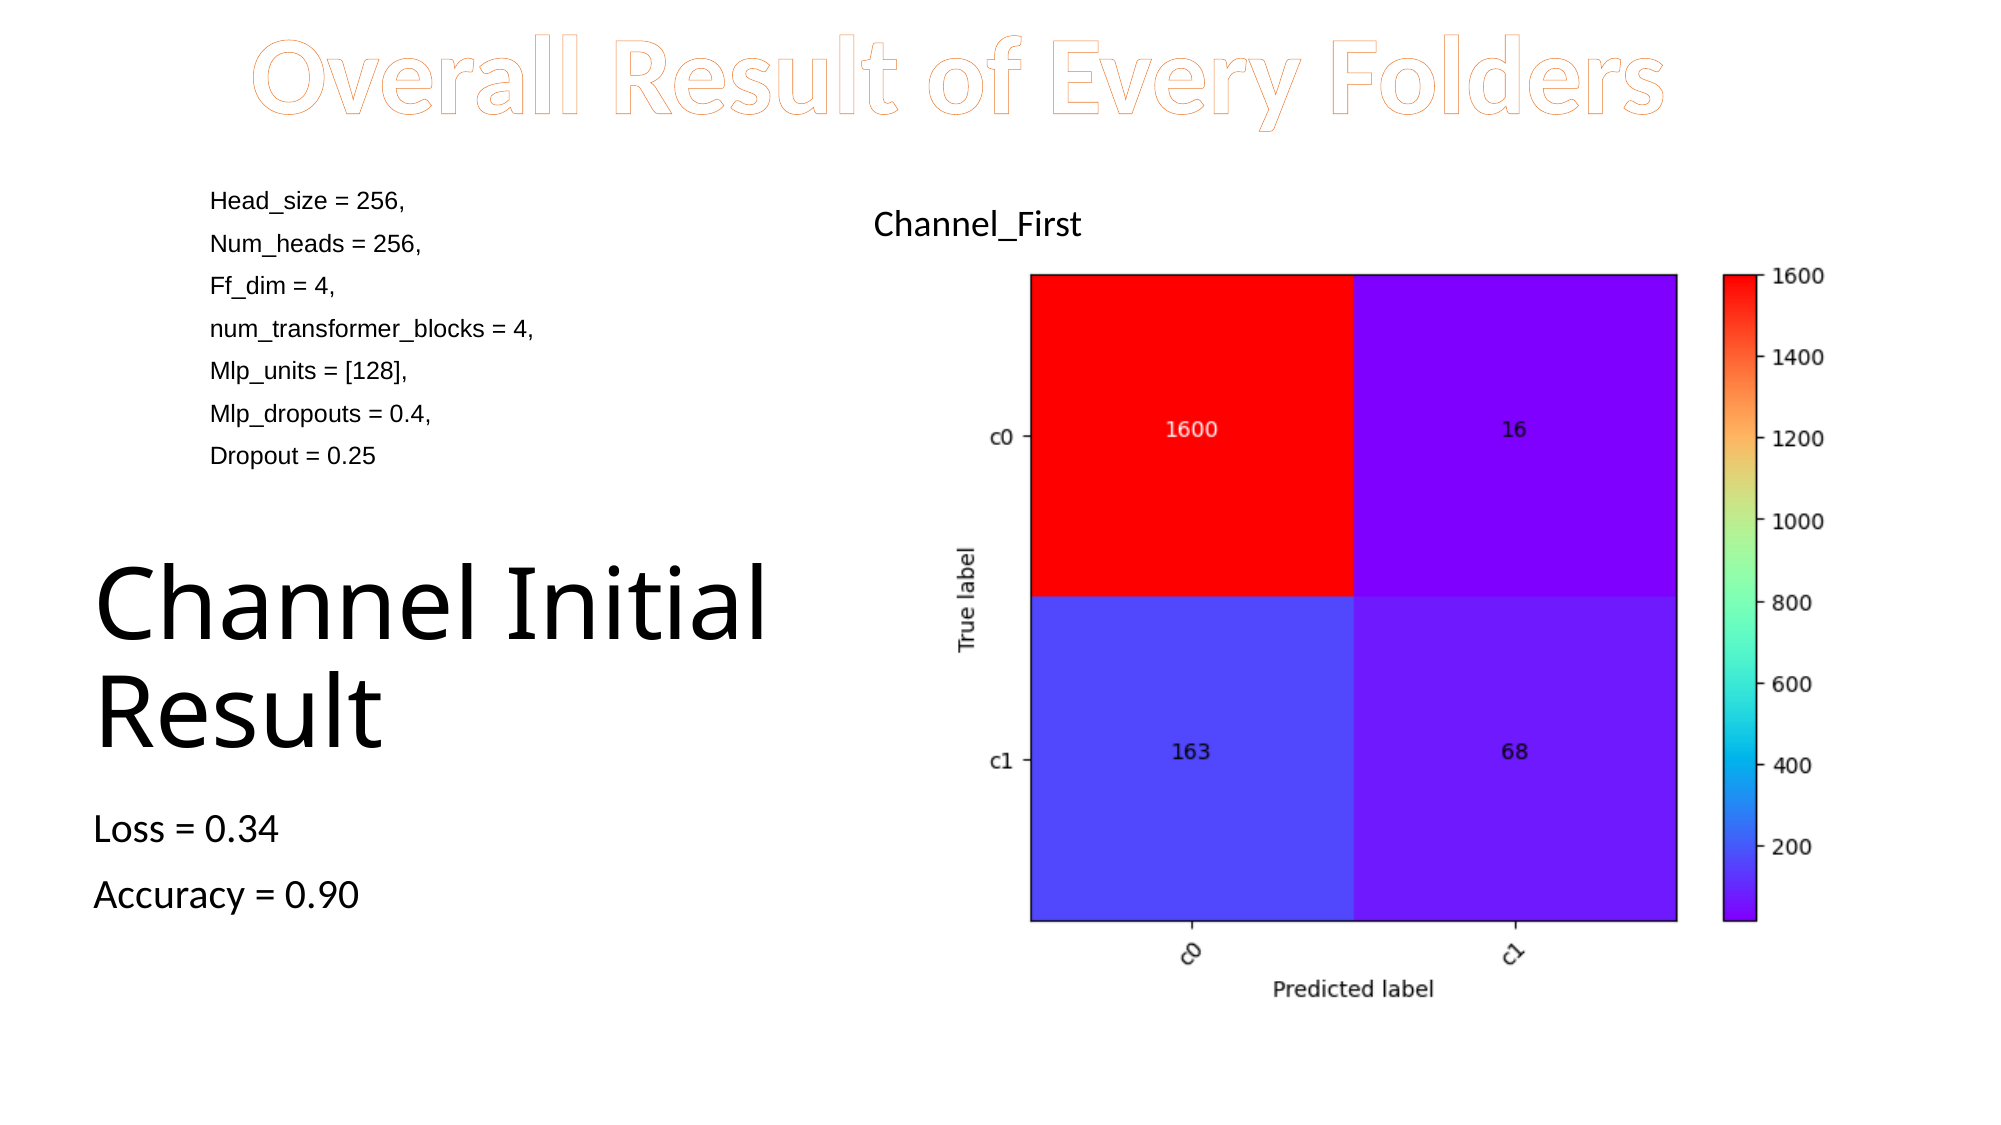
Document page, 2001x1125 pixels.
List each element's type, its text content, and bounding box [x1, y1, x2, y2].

subtitle Loss = 0.34 Accuracy = 0.90 [78, 799, 724, 998]
text_box Head_size = 256, Num_heads = 256, Ff_dim = 4, num_transformer_blocks = 4, Mlp_units = [128], Mlp_dropouts = 0.4, Dropout = 0.25 [194, 184, 608, 477]
picture [943, 251, 1842, 1016]
title Channel Initial Result [78, 250, 889, 777]
text_box Overall Result of Every Folders [235, 0, 1682, 144]
text_box Channel_First [859, 191, 1141, 252]
